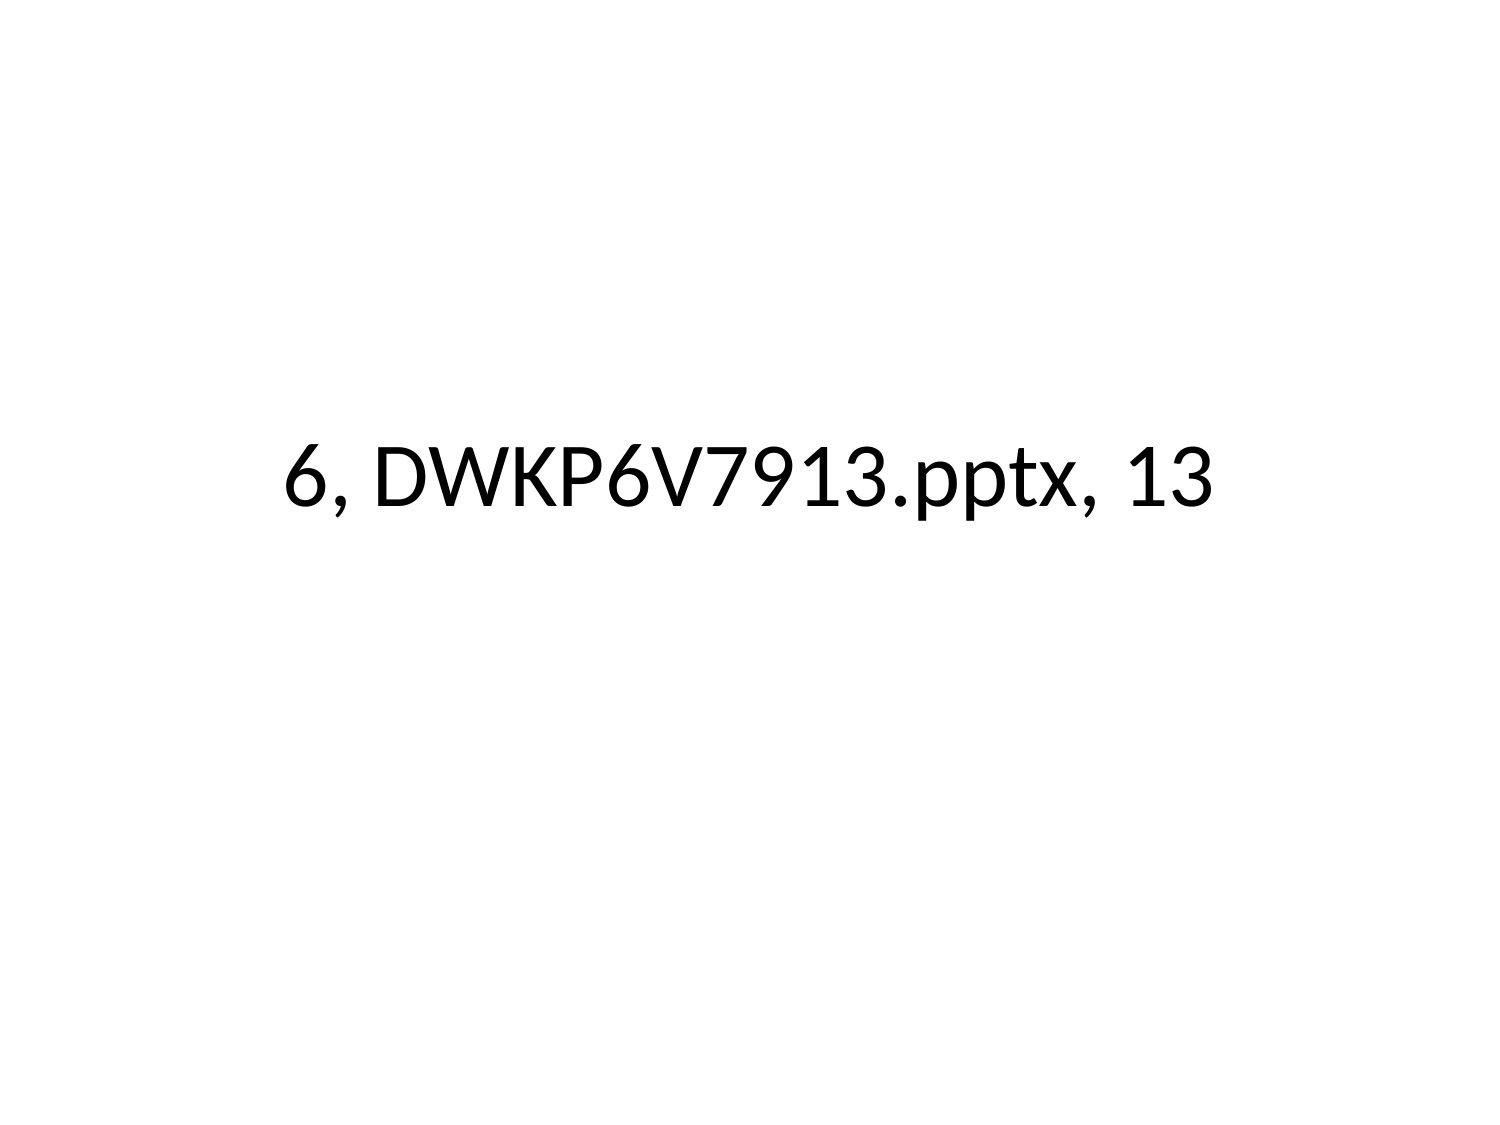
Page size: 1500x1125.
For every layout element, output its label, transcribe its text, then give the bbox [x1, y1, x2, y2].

title 6, DWKP6V7913.pptx, 13 [112, 349, 1388, 591]
